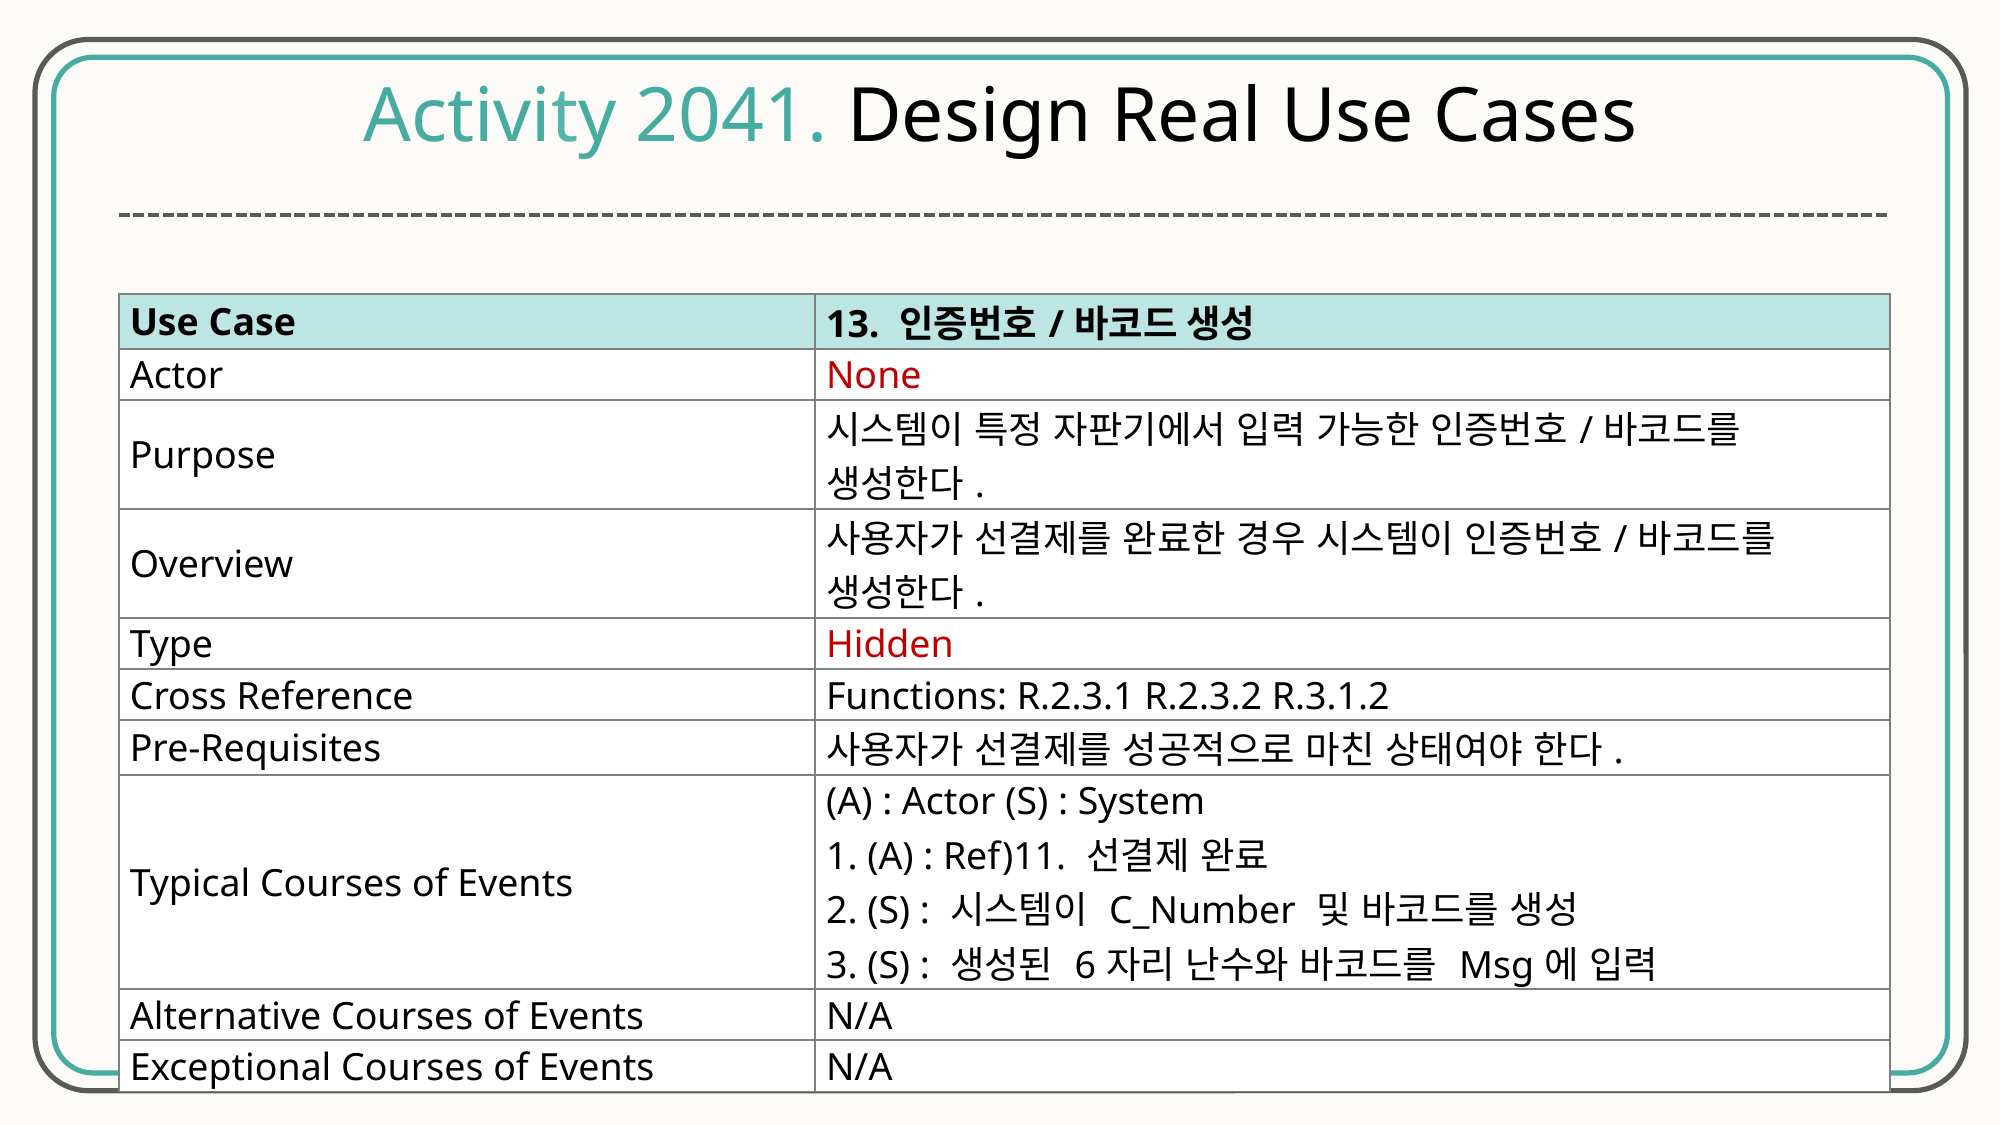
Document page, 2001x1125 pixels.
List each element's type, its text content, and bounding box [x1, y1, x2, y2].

table_cell N/A [816, 1041, 1889, 1091]
table_cell (A) : Actor (S) : System 1. (A) : Ref)11. 선결제 완료 2. (S) : 시스템이 C_Number 및 바코드를 생성 3. (S) : 생성된 6자리 난수와 바코드를 Msg에 입력 [816, 776, 1889, 988]
table_cell Overview [120, 510, 814, 617]
table_cell Functions: R.2.3.1 R.2.3.2 R.3.1.2 [816, 670, 1889, 719]
text_box Activity 2041. Design Real Use Cases [348, 58, 1653, 164]
table_cell 시스템이 특정 자판기에서 입력 가능한 인증번호/바코드를 생성한다. [816, 401, 1889, 508]
table_cell 사용자가 선결제를 완료한 경우 시스템이 인증번호/바코드를 생성한다. [816, 510, 1889, 617]
table_cell Pre-Requisites [120, 721, 814, 774]
text_box [33, 38, 1968, 1092]
table_cell Purpose [120, 401, 814, 508]
table_header Use Case [120, 295, 814, 348]
table_cell Cross Reference [120, 670, 814, 719]
table_cell N/A [816, 990, 1889, 1039]
table_cell Actor [120, 350, 814, 399]
table_cell Alternative Courses of Events [120, 990, 814, 1039]
table_header 13. 인증번호/바코드 생성 [816, 295, 1889, 348]
table_cell None [816, 350, 1889, 399]
table_cell Exceptional Courses of Events [120, 1041, 814, 1091]
table_cell Hidden [816, 619, 1889, 668]
table_cell Type [120, 619, 814, 668]
slide_number 16 [1412, 1042, 1863, 1103]
table_cell 사용자가 선결제를 성공적으로 마친 상태여야 한다. [816, 721, 1889, 774]
table_cell Typical Courses of Events [120, 776, 814, 988]
